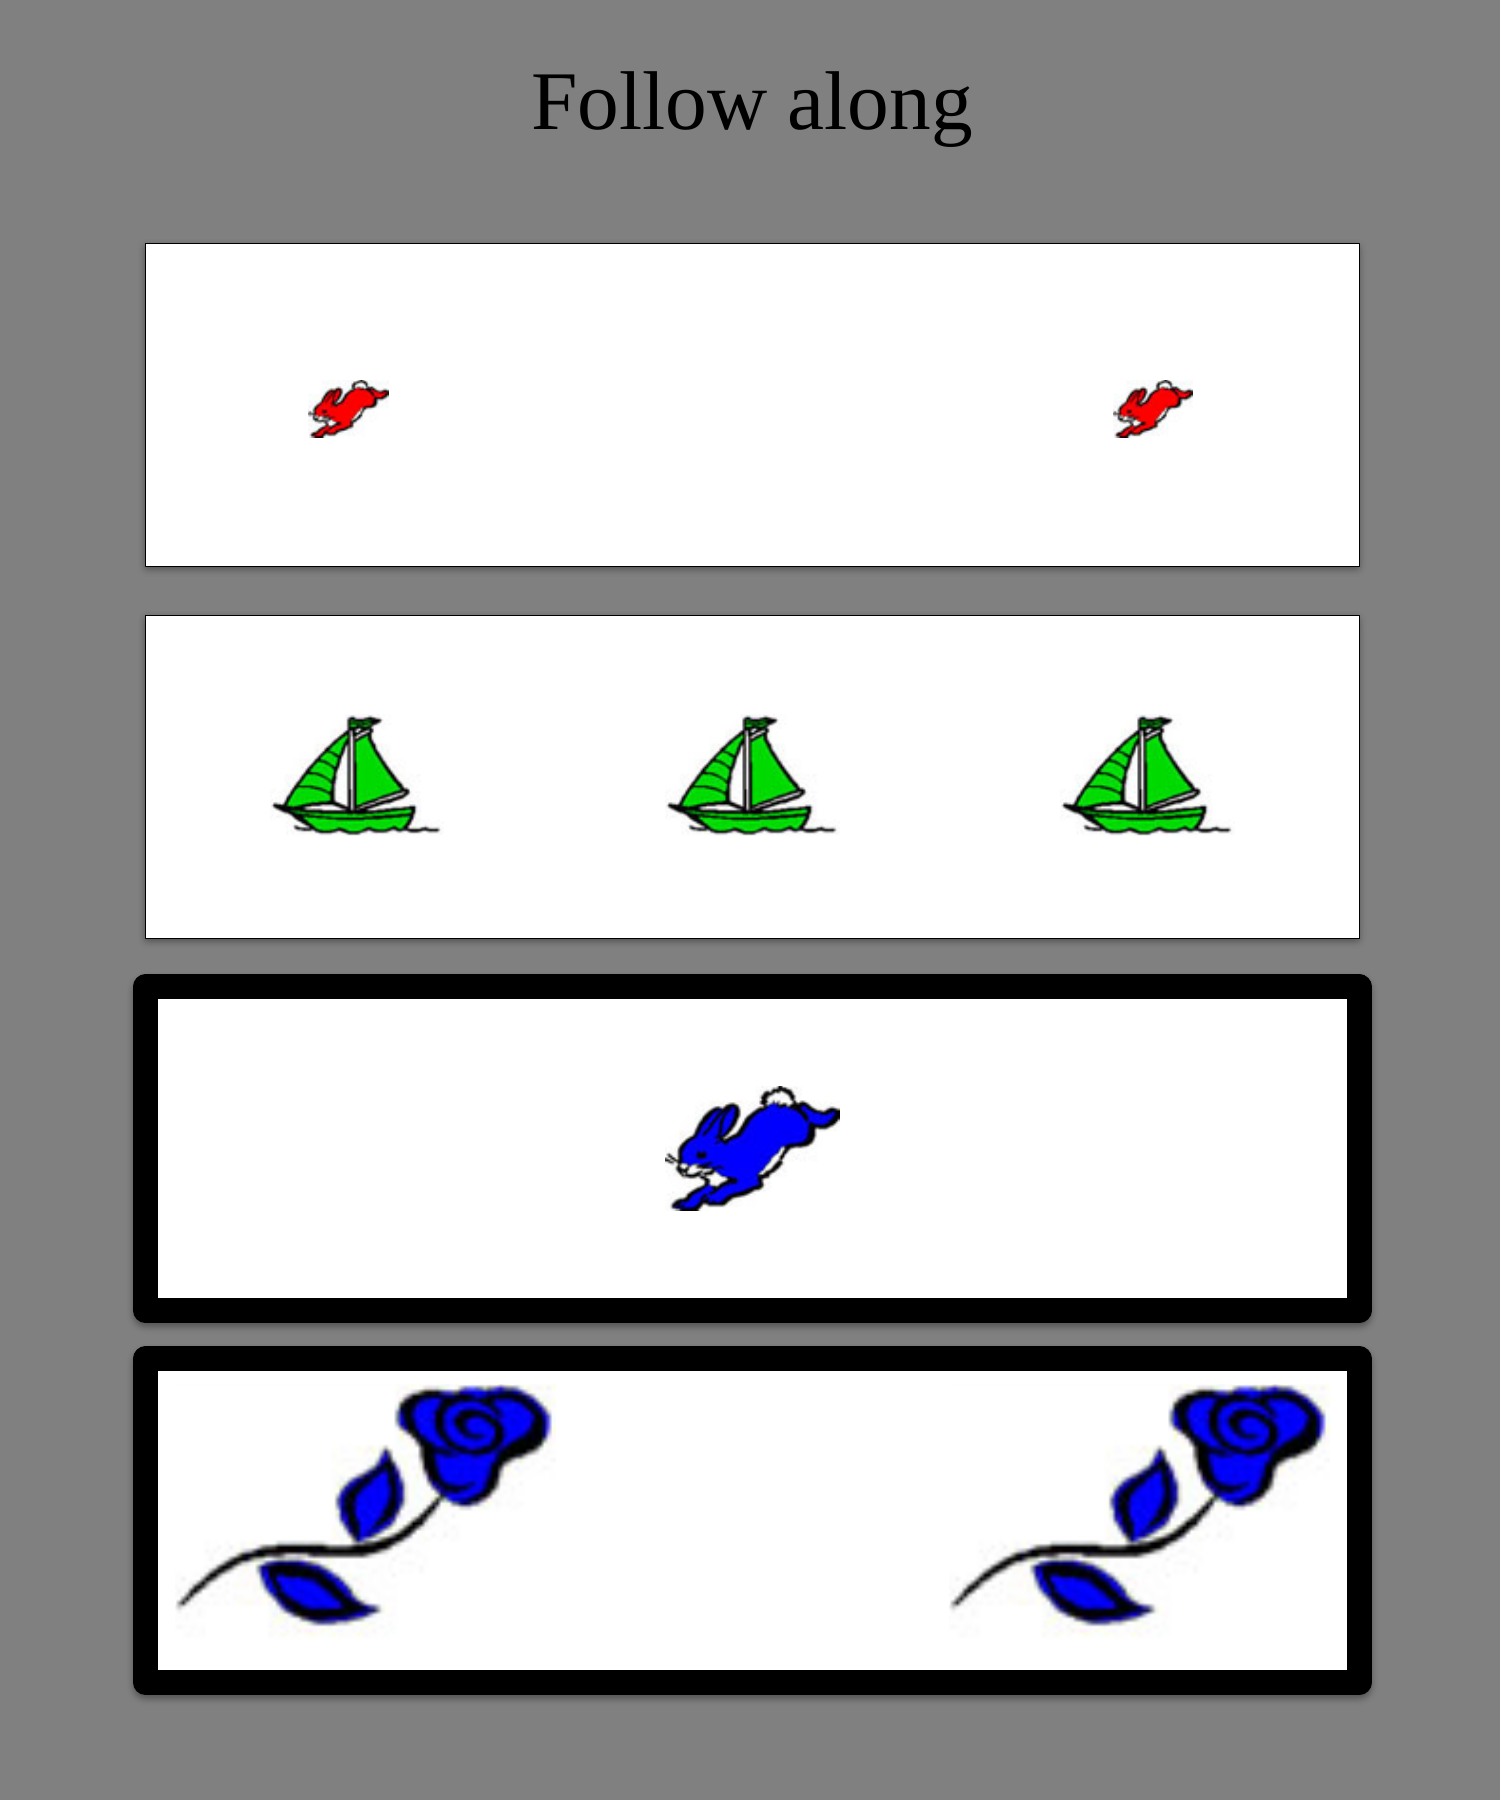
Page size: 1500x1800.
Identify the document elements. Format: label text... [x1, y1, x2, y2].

picture [0, 0, 1500, 1800]
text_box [145, 1358, 1360, 1683]
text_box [145, 986, 1360, 1311]
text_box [145, 614, 1360, 939]
text_box Follow along [170, 39, 1335, 155]
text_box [145, 242, 1360, 567]
